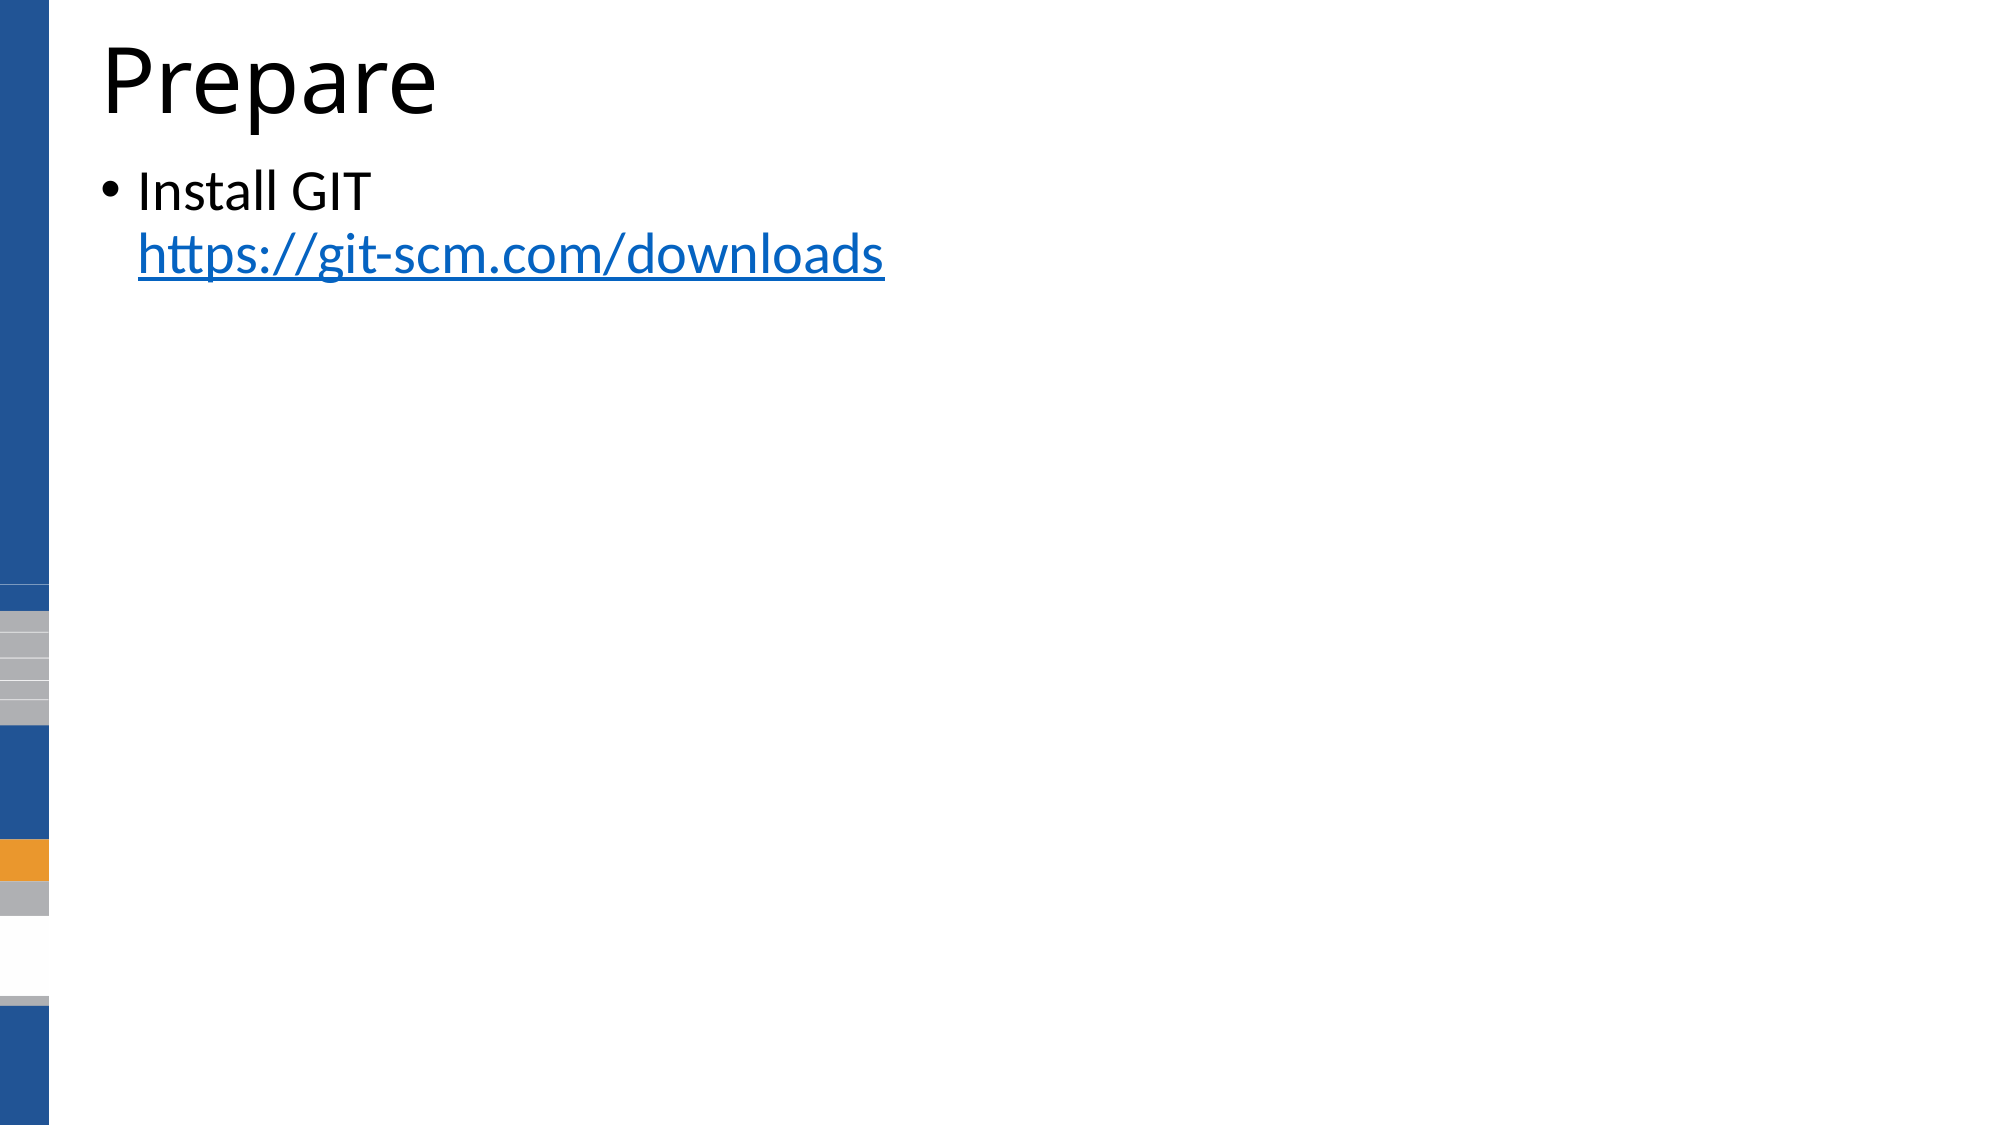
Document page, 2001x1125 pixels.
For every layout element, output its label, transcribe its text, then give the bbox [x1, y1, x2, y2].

picture [0, 0, 49, 1125]
list Install GIT https://git-scm.com/downloads [85, 152, 1863, 1000]
title Prepare [85, 27, 1393, 120]
